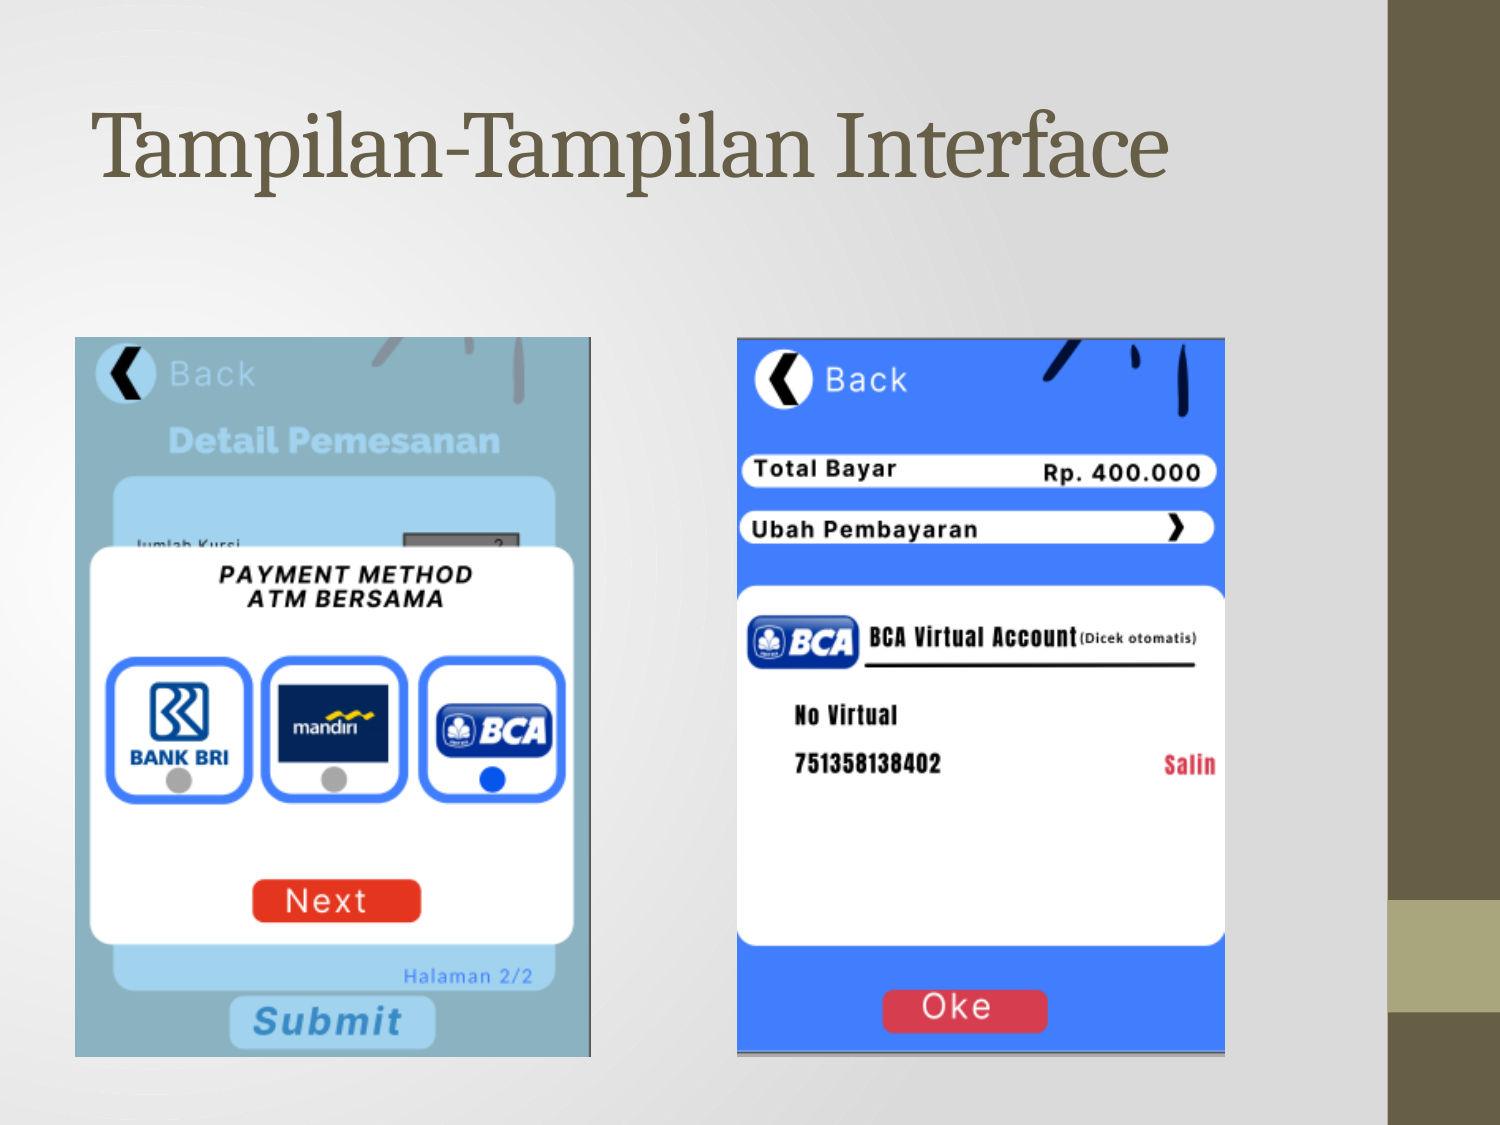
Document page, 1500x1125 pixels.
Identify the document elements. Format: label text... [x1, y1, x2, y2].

picture [74, 336, 591, 1057]
picture [736, 336, 1226, 1057]
title Tampilan-Tampilan Interface [75, 45, 1325, 233]
